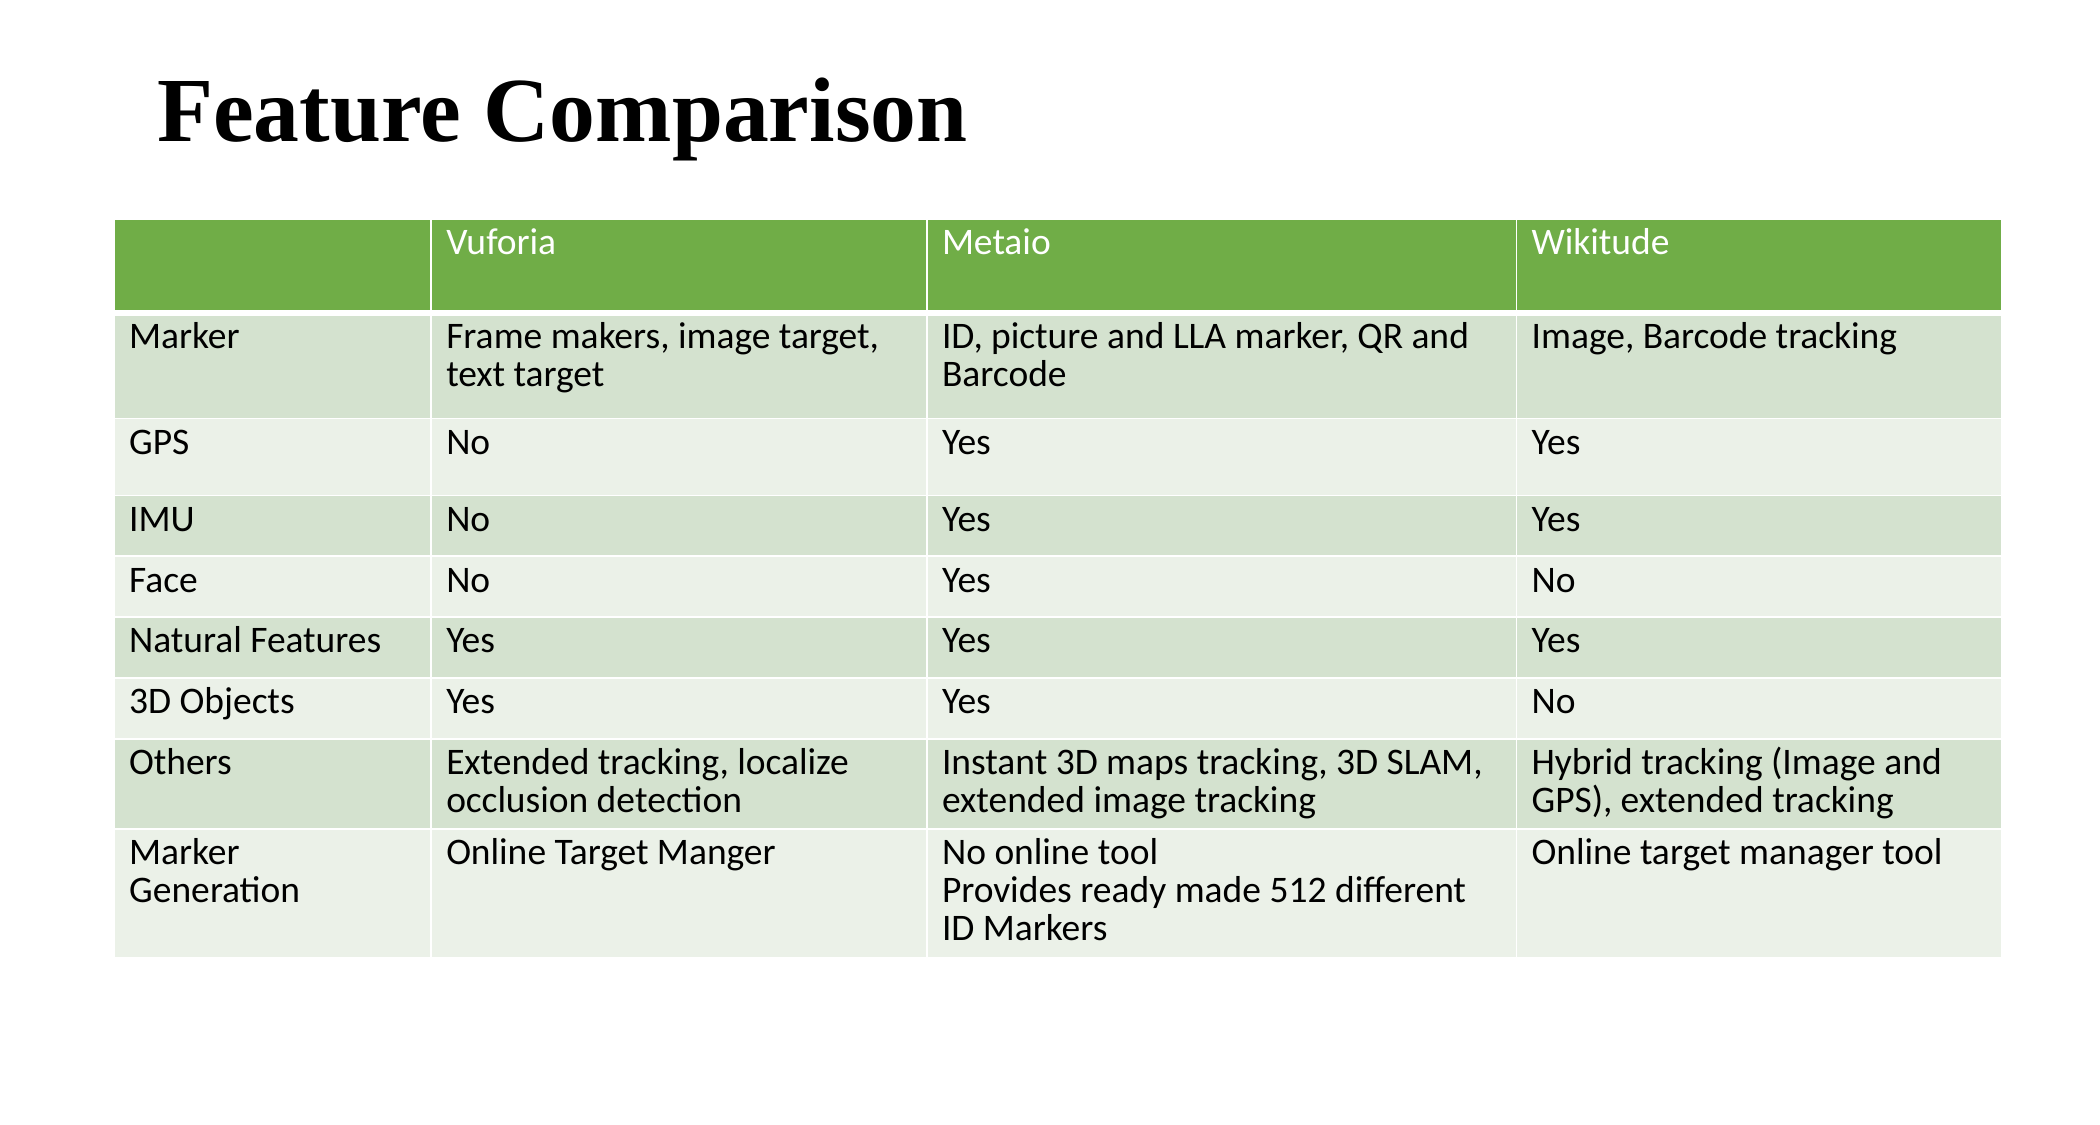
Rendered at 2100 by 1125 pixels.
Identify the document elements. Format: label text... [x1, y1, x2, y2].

table_cell IMU [115, 496, 430, 555]
table_cell No [432, 496, 926, 555]
table_cell Yes [432, 679, 926, 738]
table_cell Yes [1517, 618, 2001, 677]
table_cell Marker Generation [115, 830, 430, 957]
table_cell Hybrid tracking (Image and GPS), extended tracking [1517, 740, 2001, 828]
table_header [115, 220, 430, 310]
table_cell Yes [928, 557, 1516, 616]
table_cell Face [115, 557, 430, 616]
table_cell Image, Barcode tracking [1517, 316, 2001, 418]
table_cell ID, picture and LLA marker, QR and Barcode [928, 316, 1516, 418]
table_cell Frame makers, image target, text target [432, 316, 926, 418]
table_cell Yes [928, 618, 1516, 677]
table_cell Extended tracking, localize occlusion detection [432, 740, 926, 828]
table_cell Online Target Manger [432, 830, 926, 957]
title Feature Comparison [142, 41, 1954, 182]
table_cell Natural Features [115, 618, 430, 677]
table_header Wikitude [1517, 220, 2001, 310]
table_cell No online tool Provides ready made 512 different ID Markers [928, 830, 1516, 957]
table_cell Yes [1517, 419, 2001, 495]
table_cell Online target manager tool [1517, 830, 2001, 957]
table_header Vuforia [432, 220, 926, 310]
table_cell No [432, 419, 926, 495]
table_cell Yes [928, 679, 1516, 738]
table_cell Others [115, 740, 430, 828]
table_cell GPS [115, 419, 430, 495]
table_cell Yes [432, 618, 926, 677]
table_cell Yes [1517, 496, 2001, 555]
table_cell 3D Objects [115, 679, 430, 738]
table_cell Yes [928, 496, 1516, 555]
table_cell Yes [928, 419, 1516, 495]
table_cell Instant 3D maps tracking, 3D SLAM, extended image tracking [928, 740, 1516, 828]
table_header Metaio [928, 220, 1516, 310]
table_cell Marker [115, 316, 430, 418]
table_cell No [1517, 557, 2001, 616]
table_cell No [432, 557, 926, 616]
table_cell No [1517, 679, 2001, 738]
